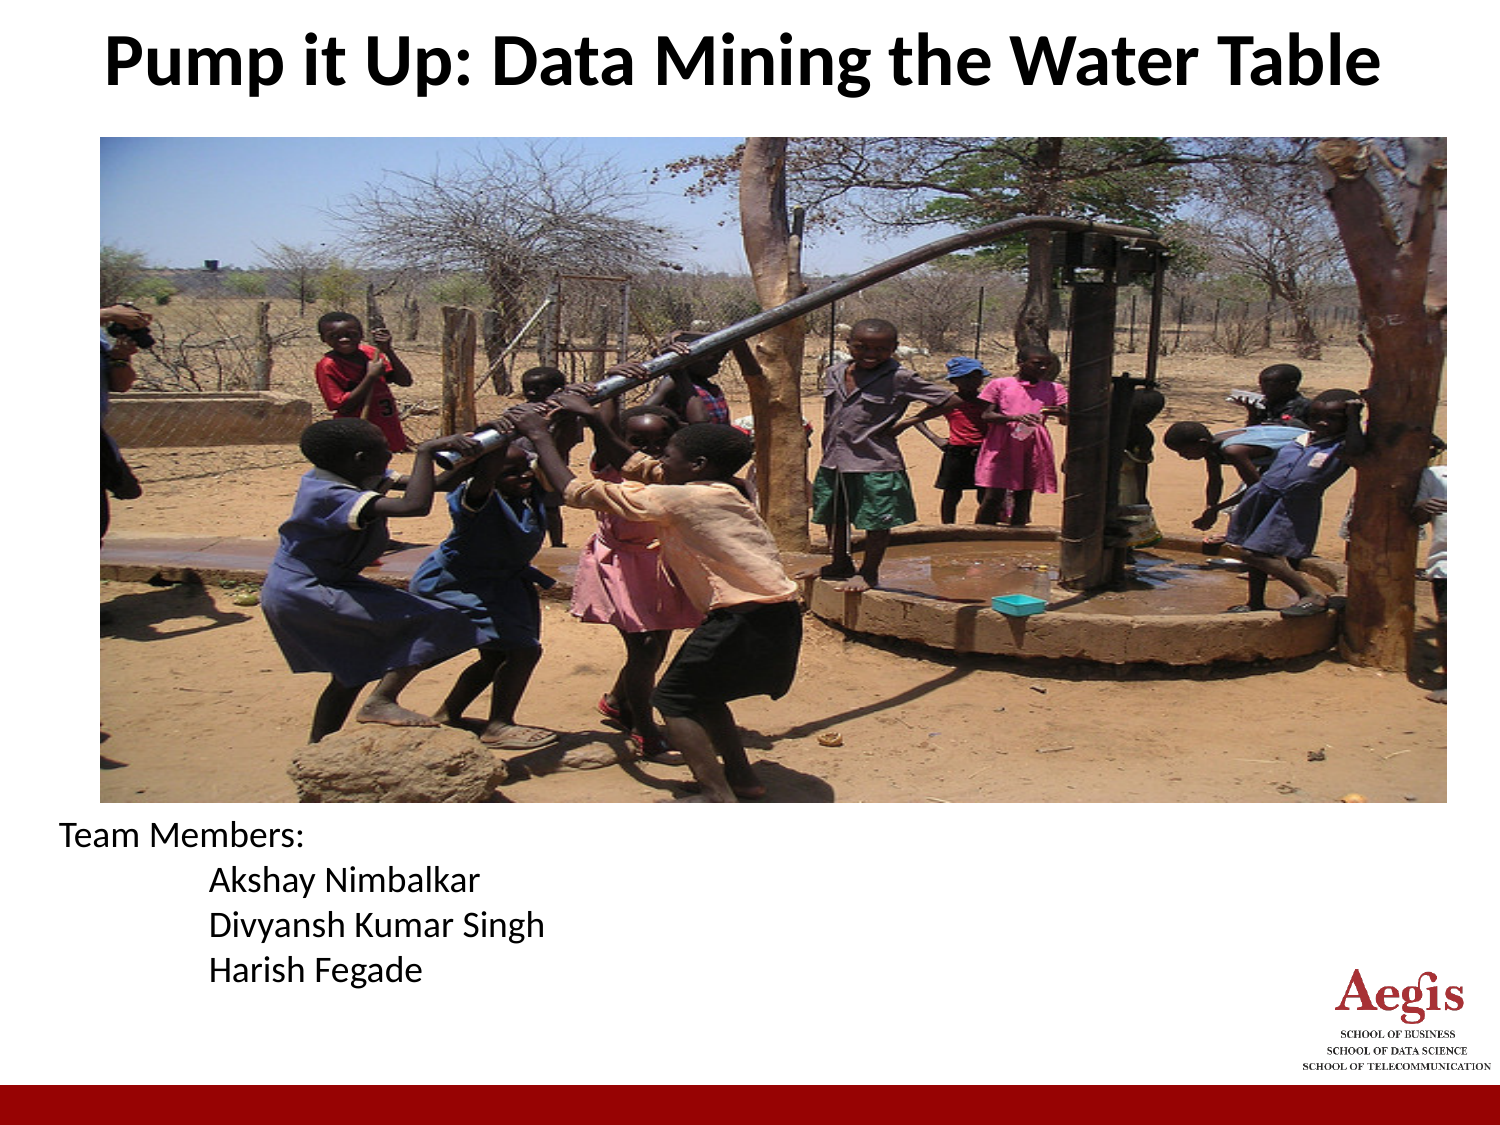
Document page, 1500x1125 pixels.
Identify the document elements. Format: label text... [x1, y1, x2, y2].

text_box Team Members: Akshay Nimbalkar Divyansh Kumar Singh Harish Fegade [43, 802, 561, 998]
text_box Pump it Up: Data Mining the Water Table [41, 2, 1447, 108]
picture [1303, 969, 1491, 1070]
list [100, 136, 1448, 803]
